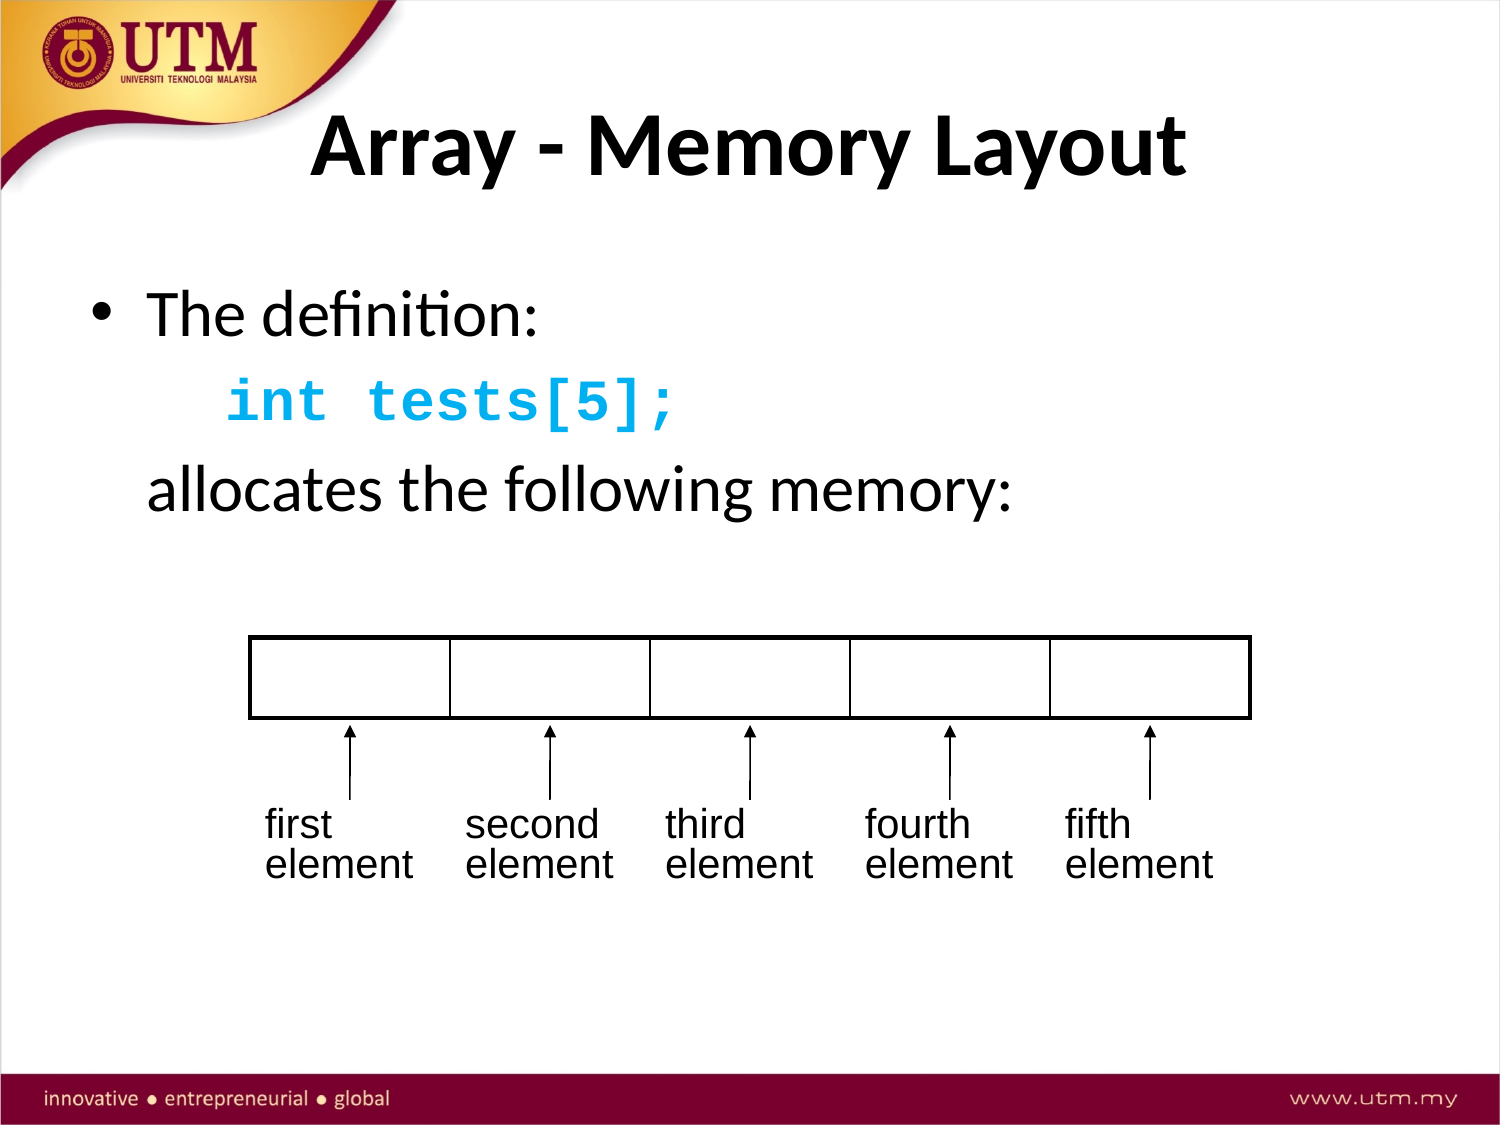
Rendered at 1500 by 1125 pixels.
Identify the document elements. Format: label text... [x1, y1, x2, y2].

title Array - Memory Layout [75, 45, 1425, 233]
table_header [851, 640, 1049, 716]
table_header first element [250, 800, 450, 938]
picture [0, 0, 1500, 1125]
text_box [343, 724, 357, 800]
table_header [451, 640, 649, 716]
text_box [1143, 724, 1157, 800]
text_box [943, 724, 957, 800]
table_header [651, 640, 849, 716]
list The definition: int tests[5]; allocates the following memory: [75, 262, 1425, 1005]
table_header third element [650, 800, 850, 938]
table_header fourth element [850, 800, 1050, 938]
table_header [252, 640, 449, 716]
text_box [743, 724, 757, 800]
table_header [1051, 640, 1248, 716]
text_box [543, 724, 557, 800]
table_header fifth element [1050, 800, 1250, 938]
table_header second element [450, 800, 650, 938]
